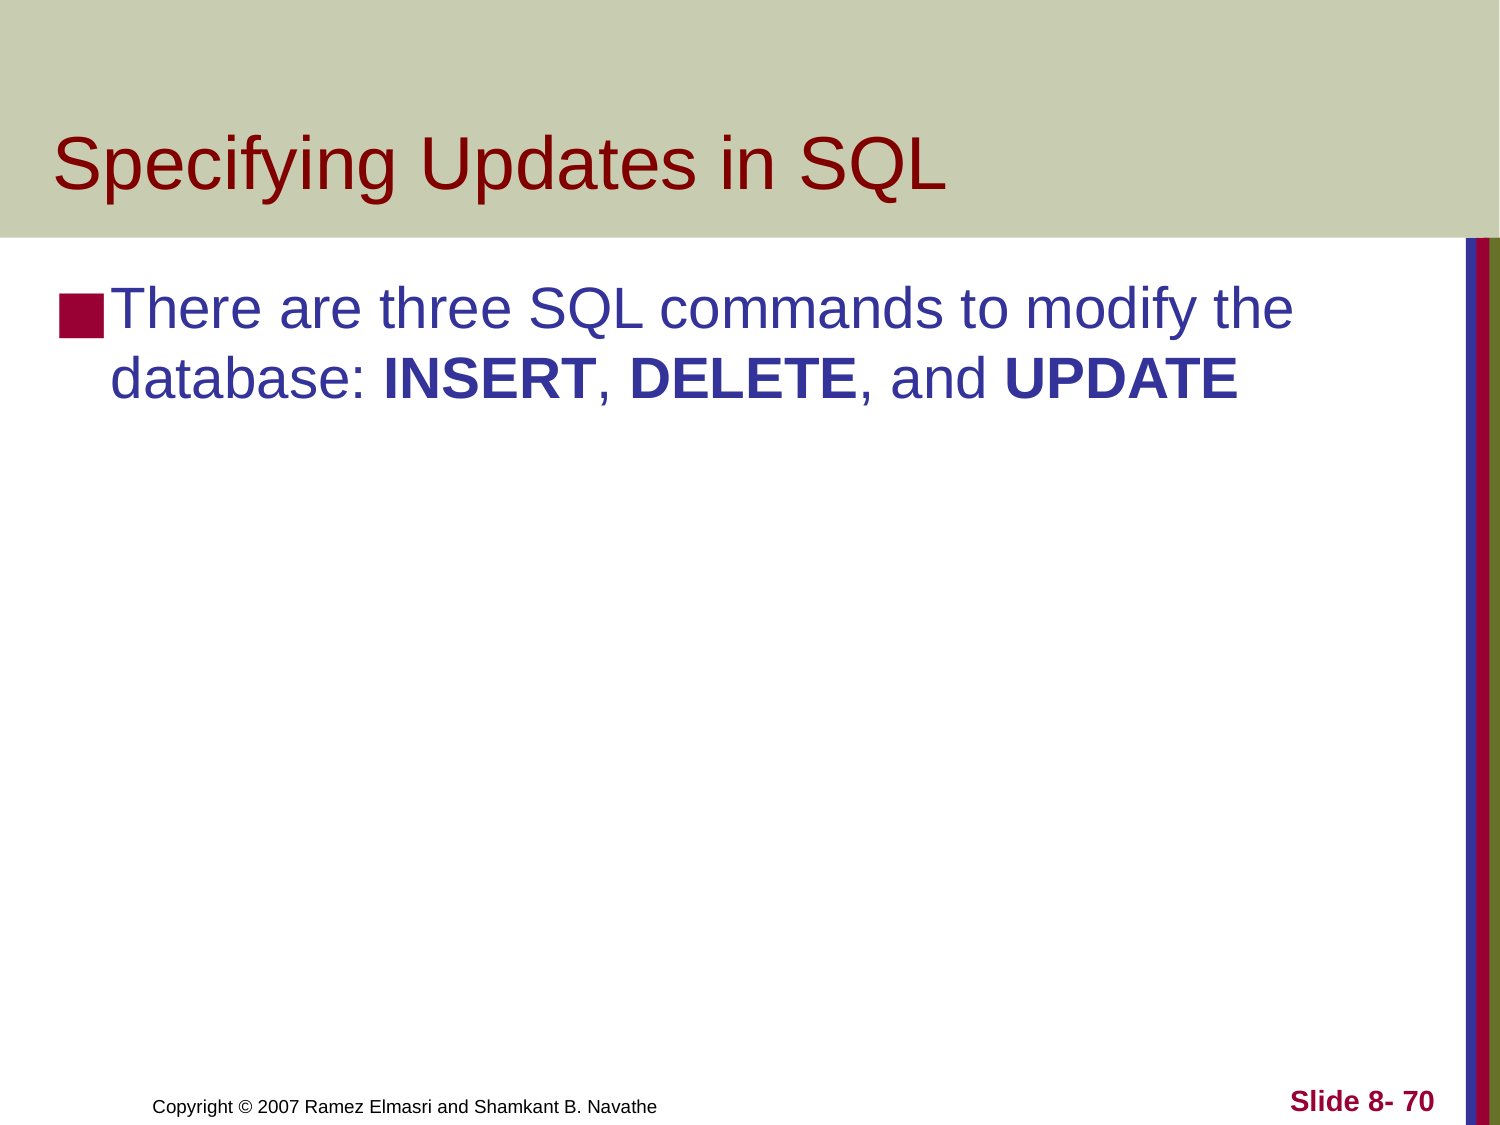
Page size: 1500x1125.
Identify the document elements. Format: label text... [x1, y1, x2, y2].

title Specifying Updates in SQL [37, 49, 1317, 213]
text_box Slide 8- ‹#› [1137, 1049, 1450, 1125]
list There are three SQL commands to modify the database: INSERT, DELETE, and UPDATE [39, 262, 1400, 1013]
